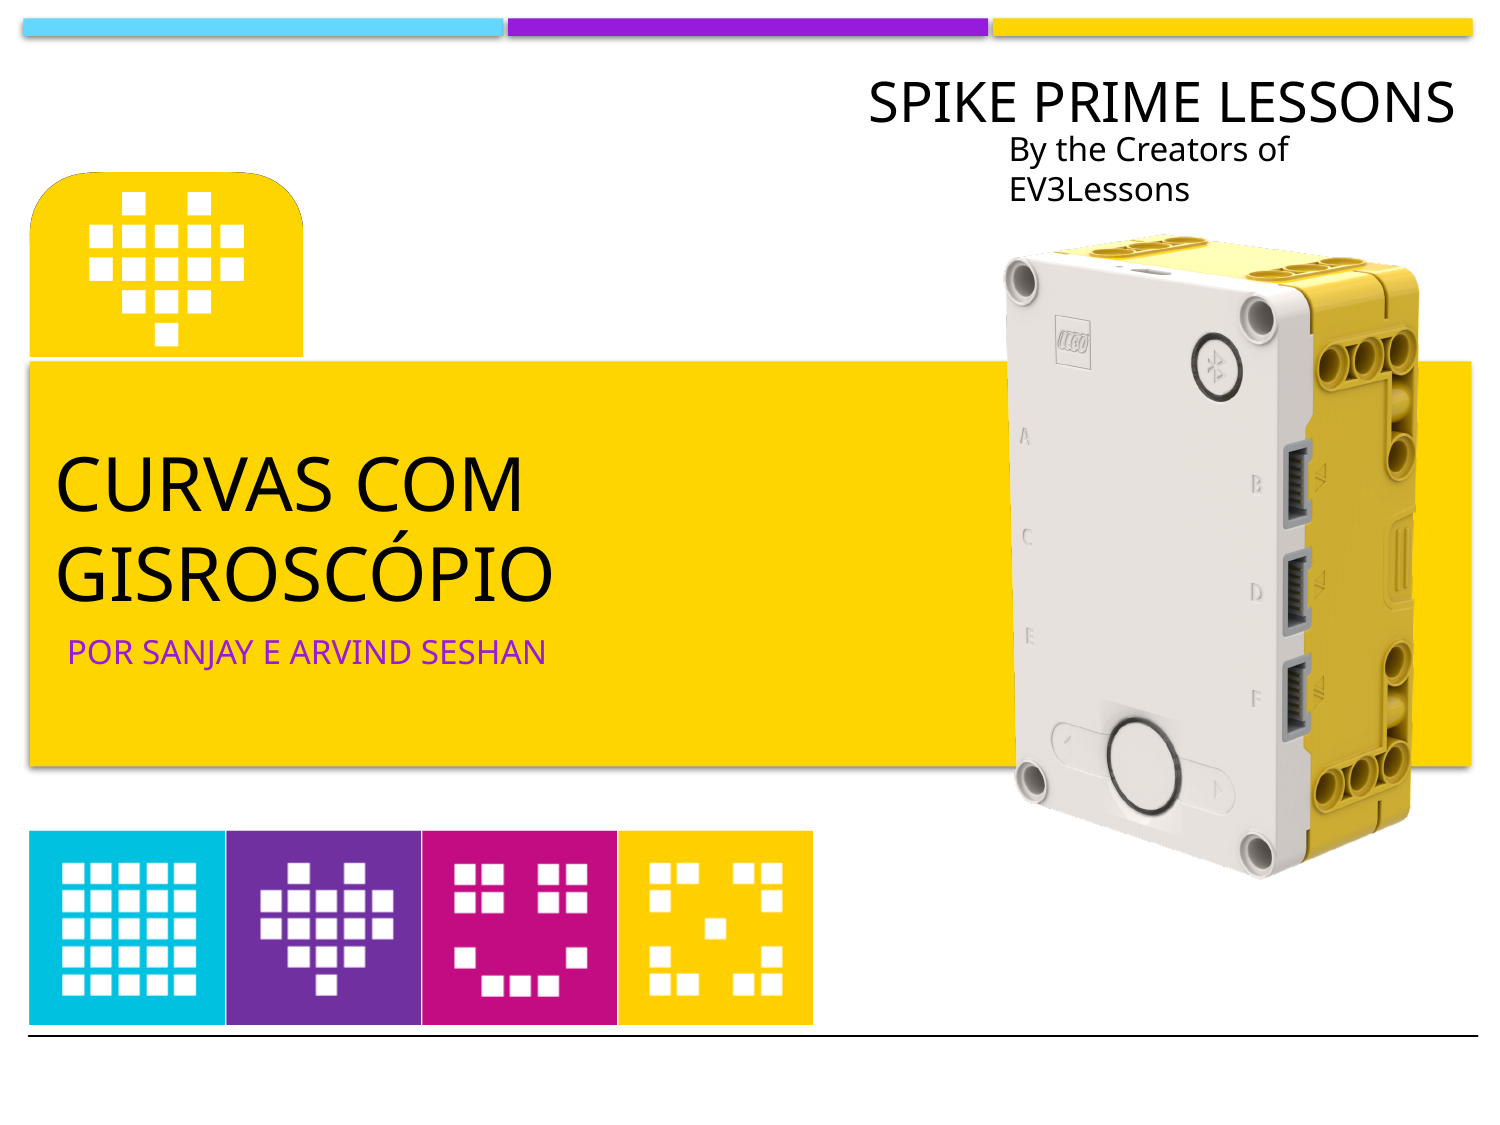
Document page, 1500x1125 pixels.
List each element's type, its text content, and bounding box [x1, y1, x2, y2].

subtitle Por SANJAY e ARVIND SESHAN [51, 623, 994, 721]
title CURvas com gisroscópio [39, 377, 994, 625]
picture [29, 172, 304, 357]
picture [993, 221, 1433, 890]
picture [29, 829, 813, 1025]
